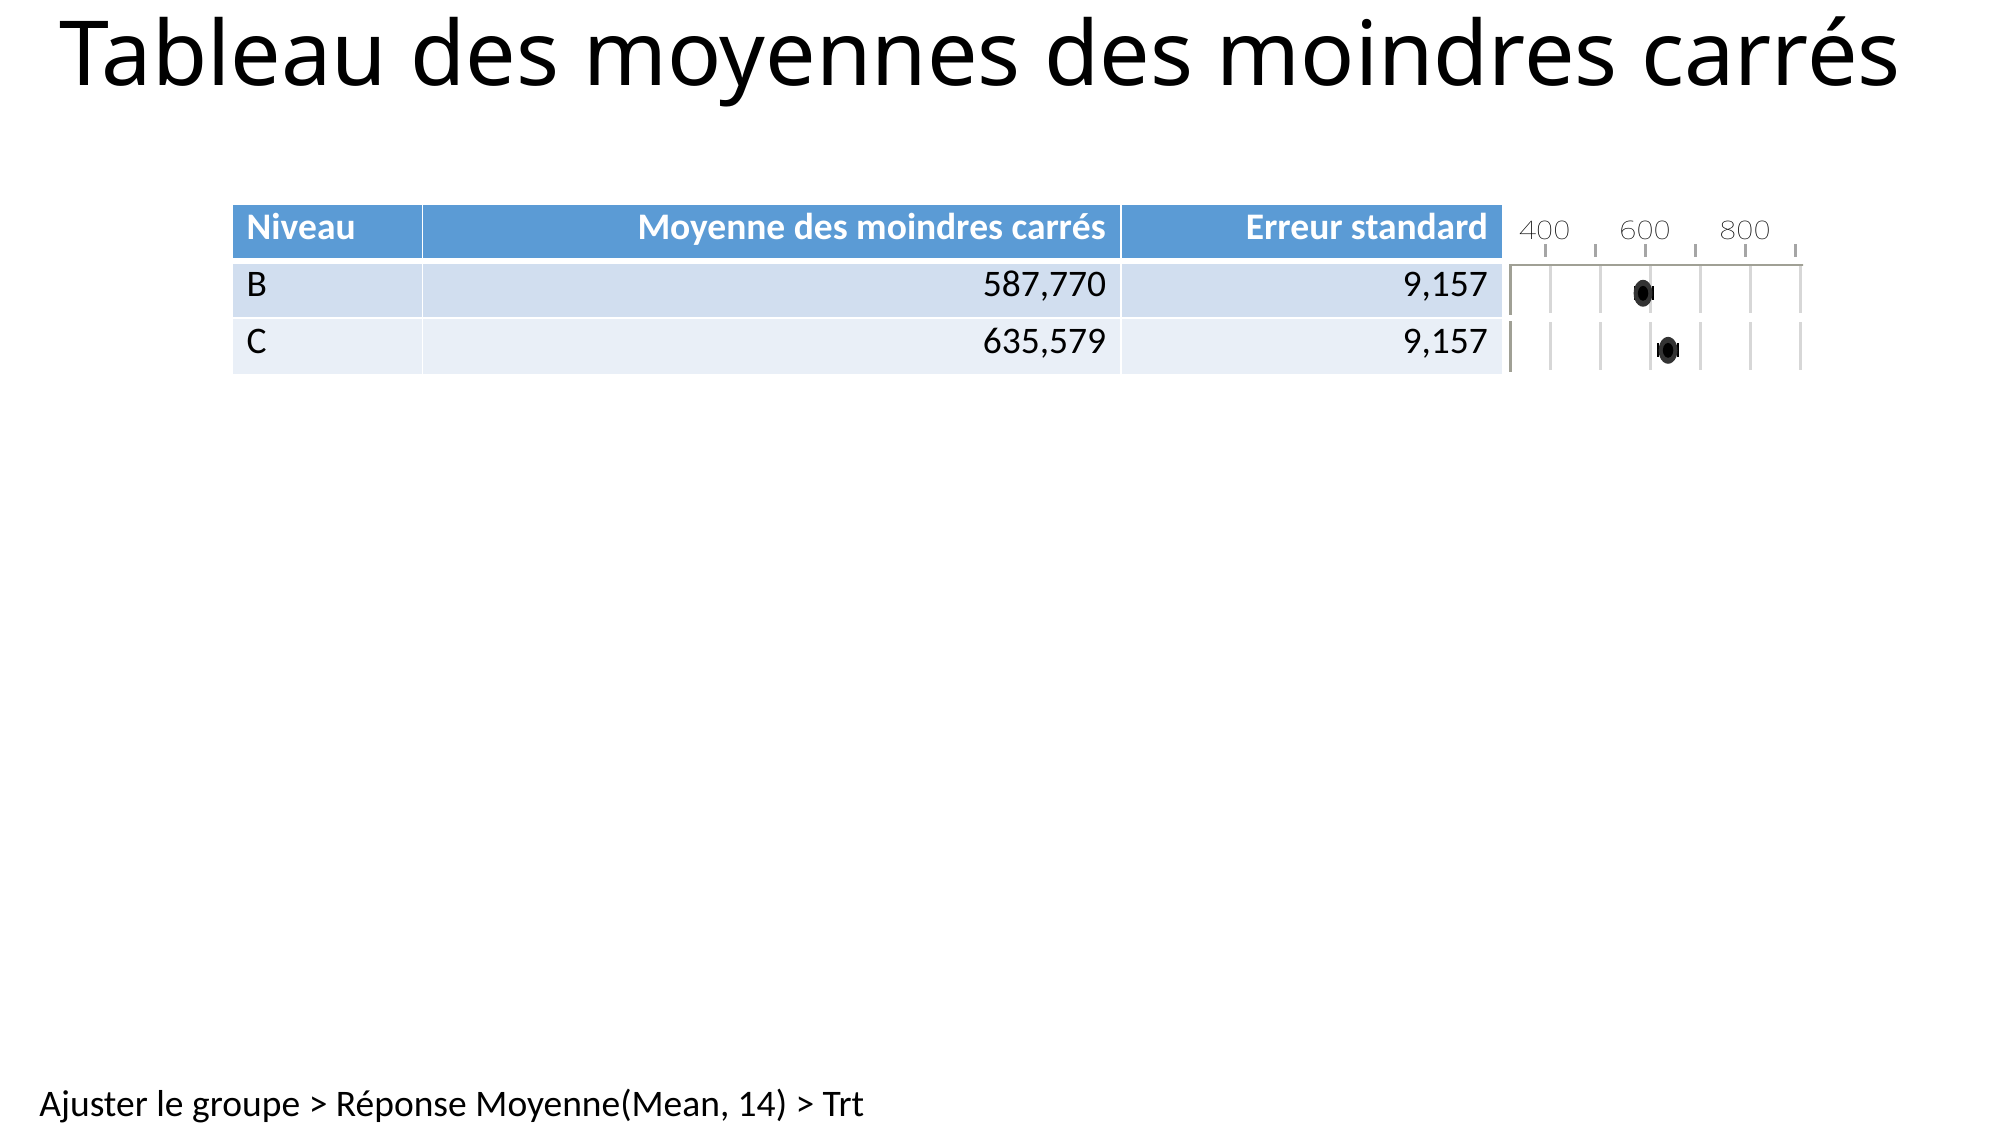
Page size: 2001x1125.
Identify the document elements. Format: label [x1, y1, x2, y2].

title [0, 0, 1963, 113]
table_cell [233, 319, 422, 374]
table_header [1504, 205, 1805, 258]
table_header [423, 205, 1120, 258]
text_box [39, 1079, 866, 1125]
table_cell [233, 264, 422, 317]
table_header [233, 205, 422, 258]
table_cell [423, 319, 1120, 374]
table_header [1122, 205, 1502, 258]
table_cell [423, 264, 1120, 317]
table_cell [1122, 319, 1502, 374]
table_cell [1122, 264, 1502, 317]
table_cell [1504, 264, 1805, 317]
table_cell [1504, 319, 1805, 374]
